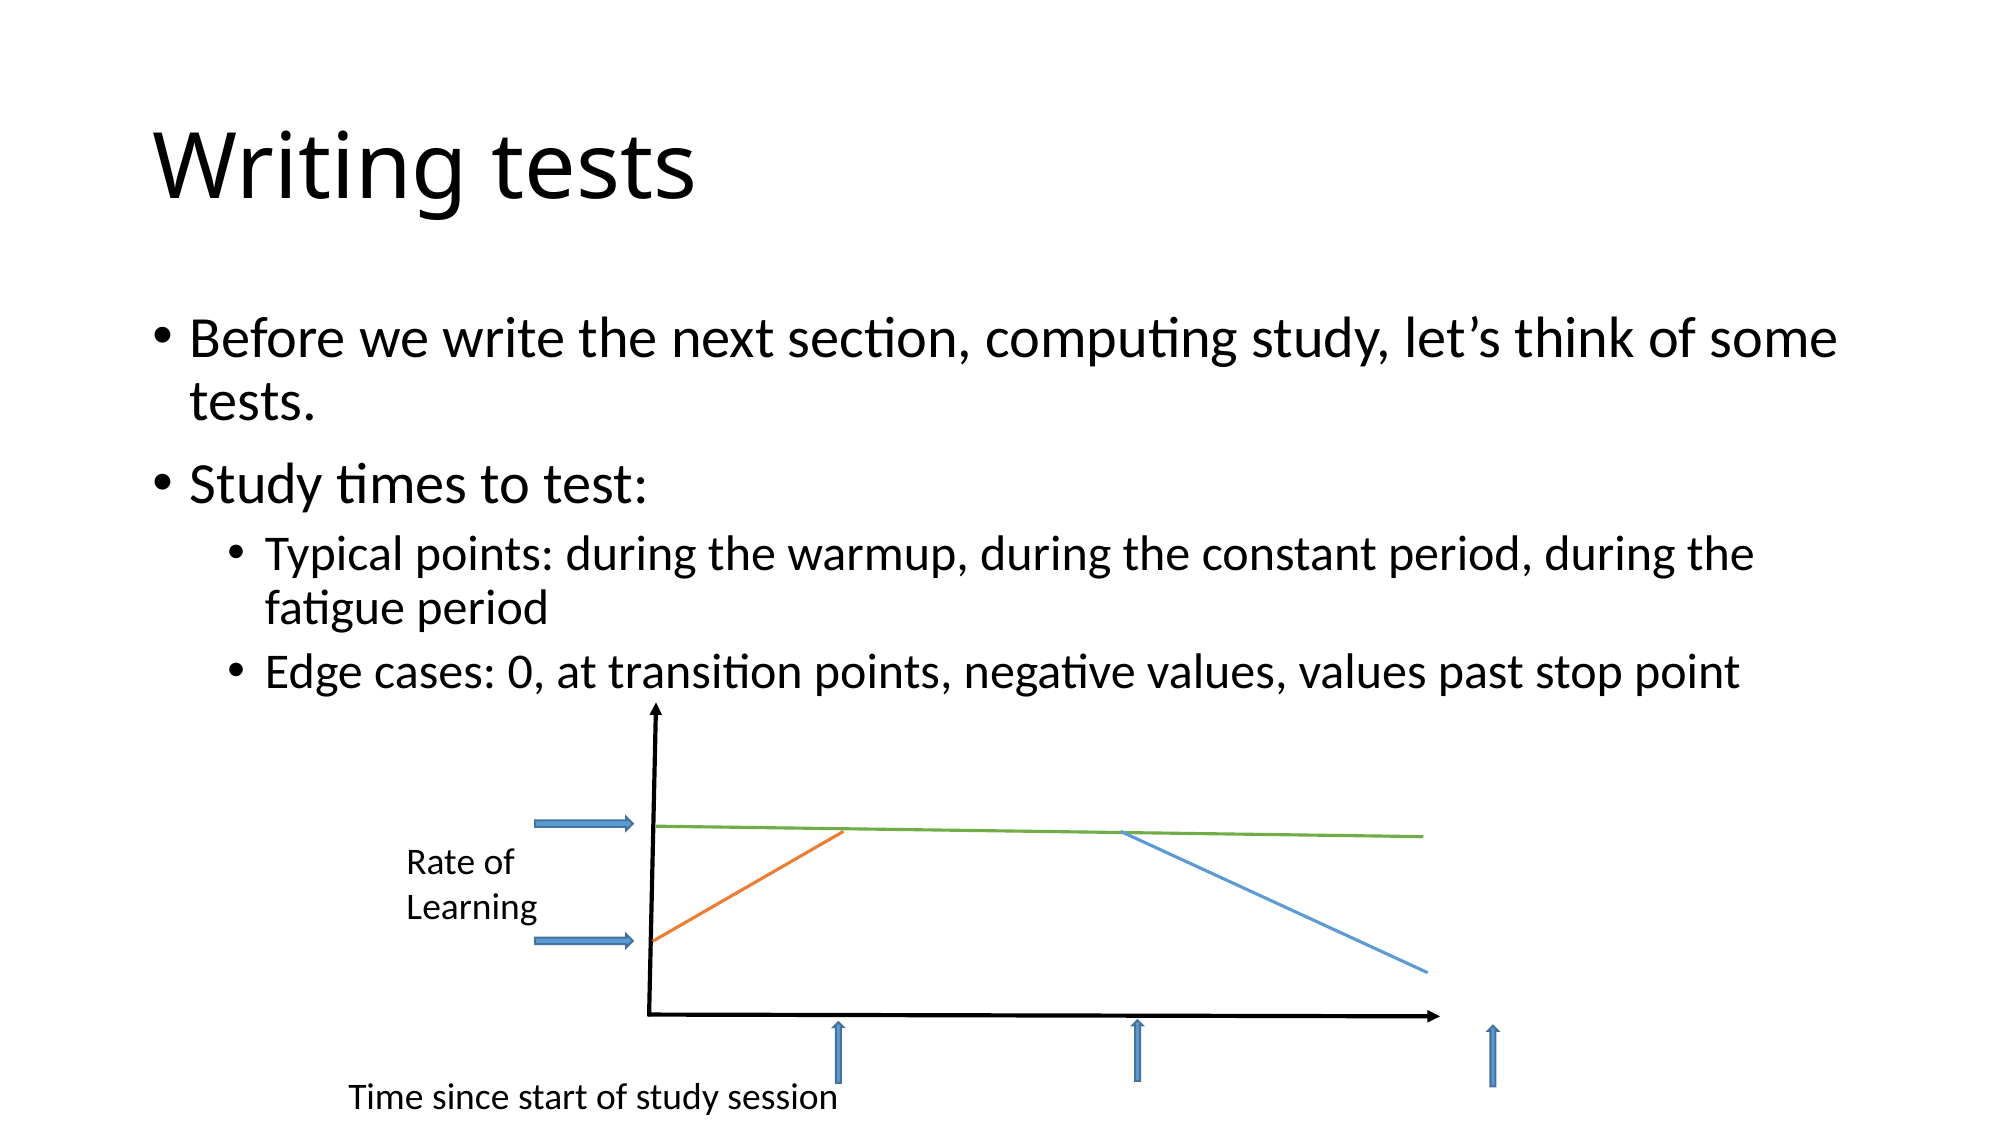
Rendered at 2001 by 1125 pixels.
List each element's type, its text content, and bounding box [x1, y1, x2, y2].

list Before we write the next section, computing study, let’s think of some tests. Study times to test: Typical points: during the warmup, during the constant period, during the fatigue period Edge cases: 0, at transition points, negative values, values past stop point [137, 299, 1863, 1014]
title Writing tests [137, 59, 1863, 278]
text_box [330, 702, 1498, 1125]
